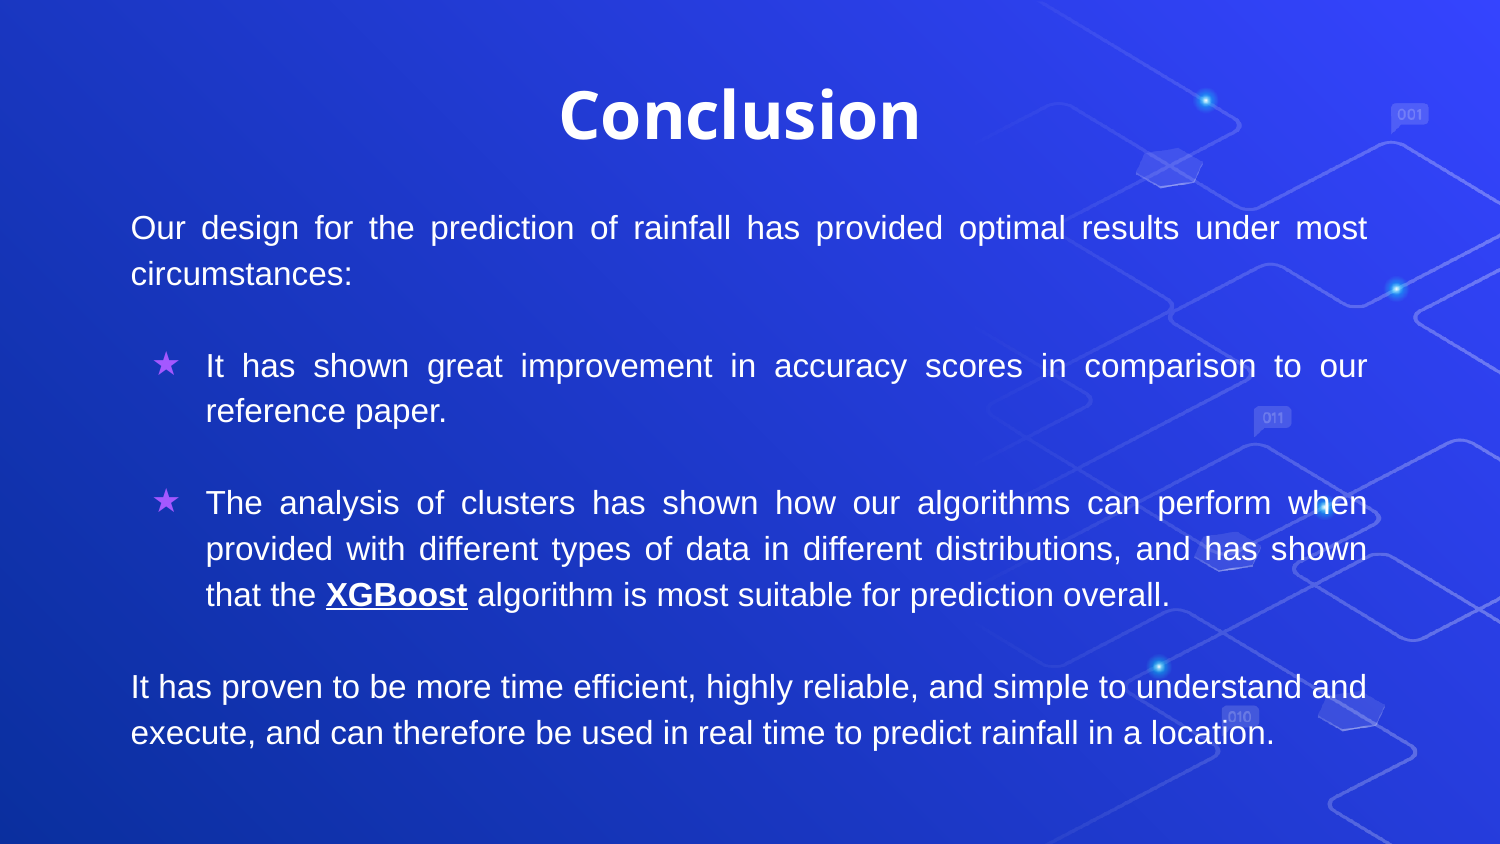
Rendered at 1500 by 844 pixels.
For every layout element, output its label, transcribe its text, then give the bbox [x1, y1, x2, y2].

picture [0, 0, 1500, 844]
list Our design for the prediction of rainfall has provided optimal results under most circumstances: It has shown great improvement in accuracy scores in comparison to our reference paper. The analysis of clusters has shown how our algorithms can perform when provided with different types of data in different distributions, and has shown that the XGBoost algorithm is most suitable for prediction overall. It has proven to be more time efficient, highly reliable, and simple to understand and execute, and can therefore be used in real time to predict rainfall in a location. [130, 200, 1370, 719]
title Conclusion [558, 12, 942, 154]
